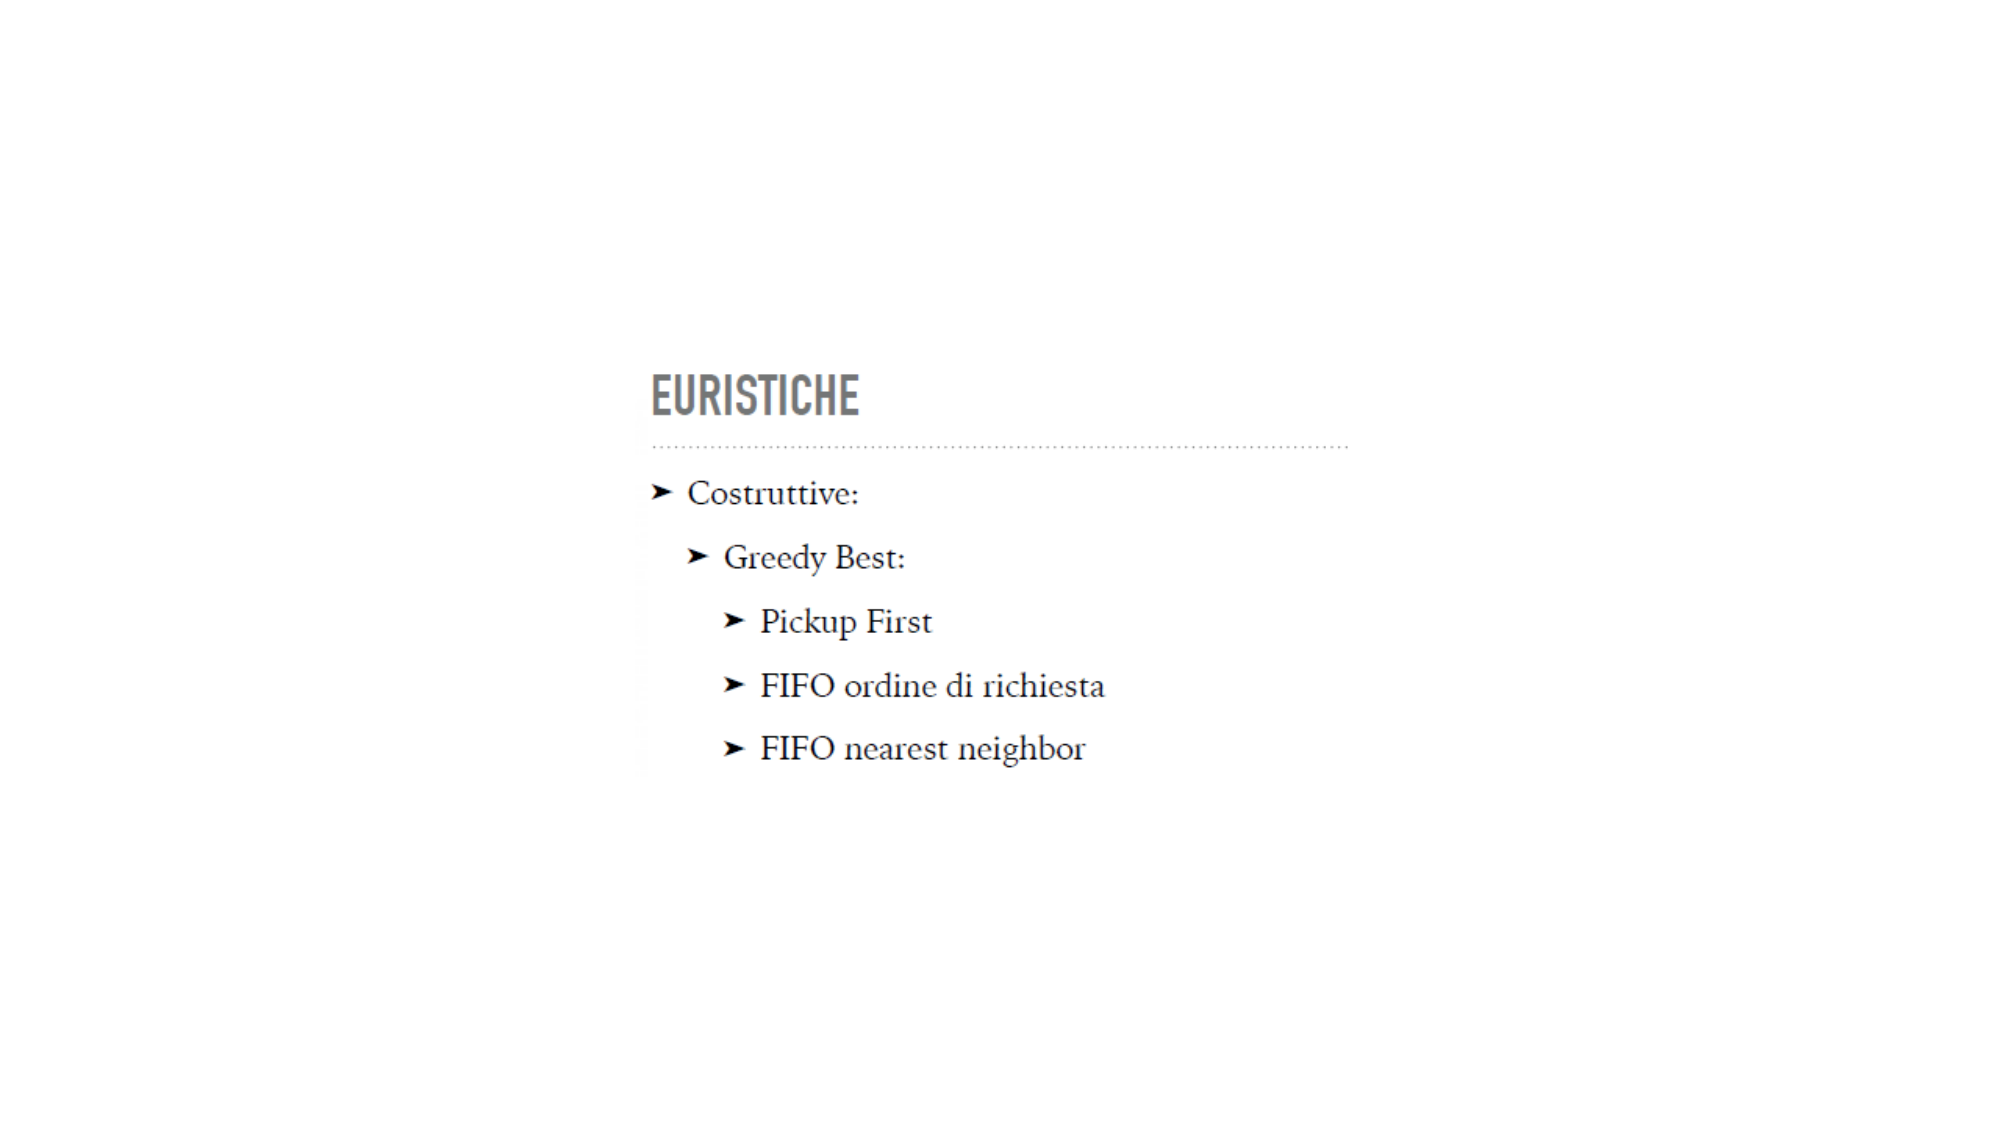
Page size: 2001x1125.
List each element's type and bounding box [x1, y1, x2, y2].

picture [634, 348, 1365, 777]
